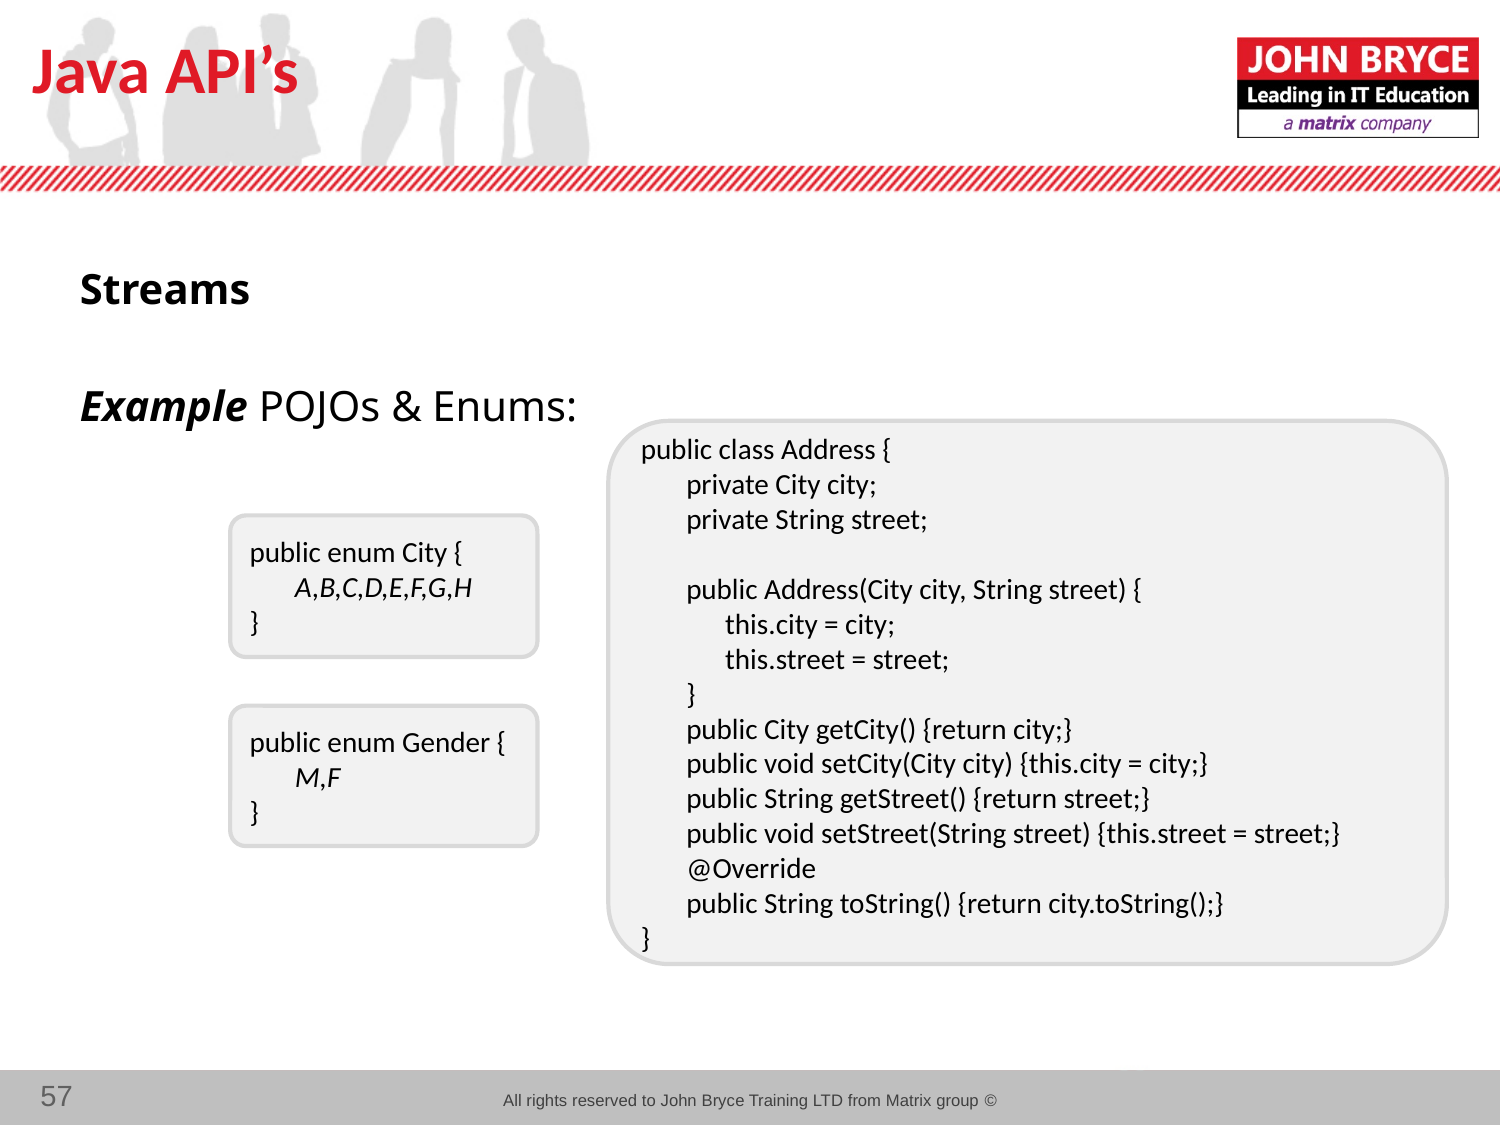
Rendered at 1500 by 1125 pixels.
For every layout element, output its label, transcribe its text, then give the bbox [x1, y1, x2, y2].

text_box public enum City { A,B,C,D,E,F,G,H } [228, 513, 540, 660]
picture [0, 0, 1500, 1070]
title Java API’s [17, 19, 1341, 114]
text_box public enum Gender { M,F } [228, 703, 540, 849]
list Streams Example POJOs & Enums: [64, 255, 1462, 894]
text_box public class Address { private City city; private String street; public Address(City city, String street) { this.city = city; this.street = street; } public City getCity() {return city;} public void setCity(City city) {this.city = city;} public String getStreet() {return street;} public void setStreet(String street) {this.street = street;} @Override public String toString() {return city.toString();} } [606, 418, 1449, 967]
